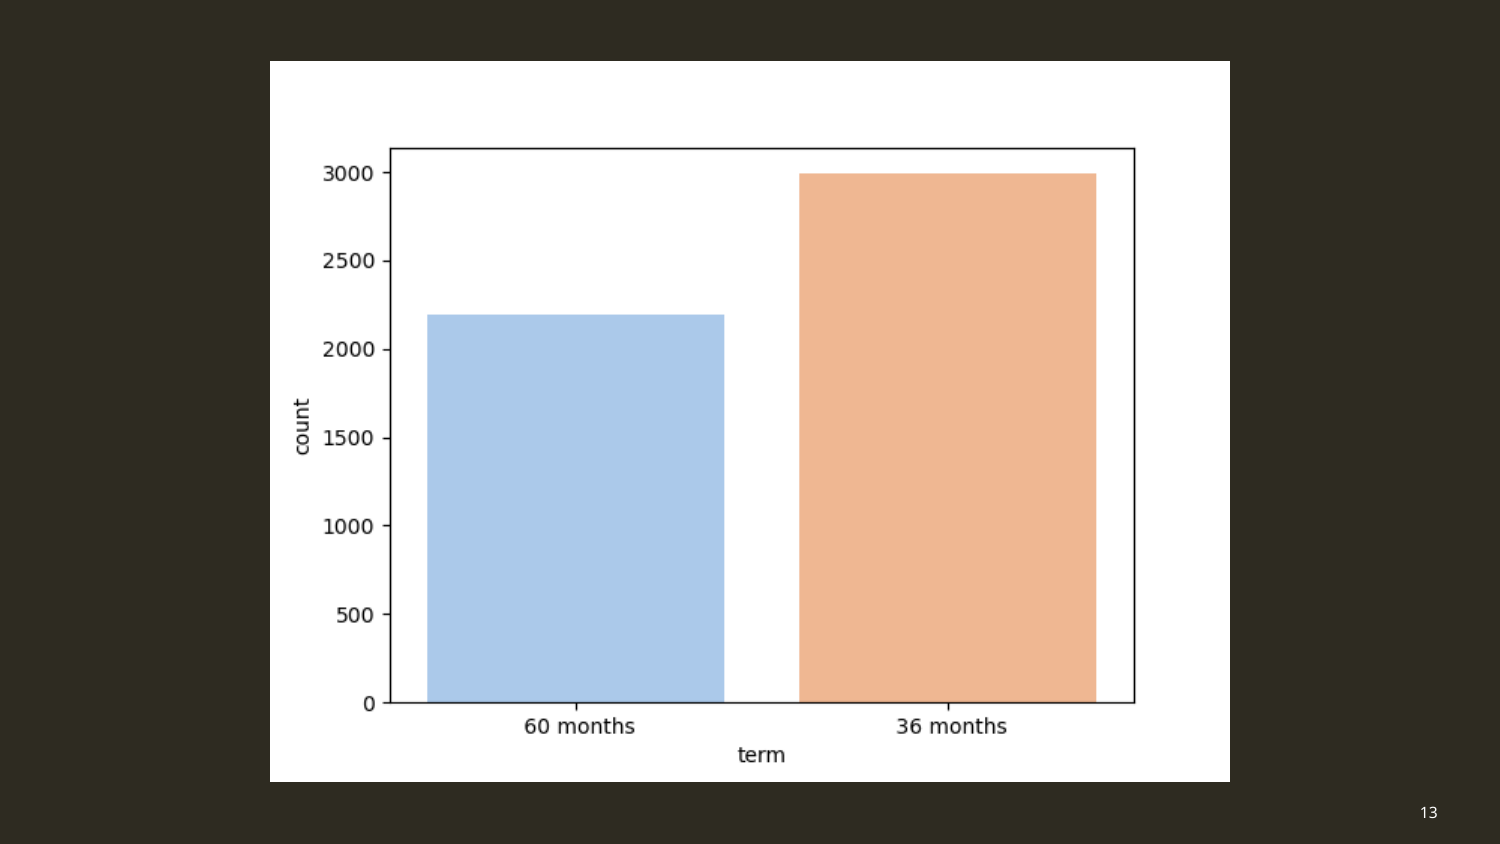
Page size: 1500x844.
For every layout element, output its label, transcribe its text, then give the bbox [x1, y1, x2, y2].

slide_number 13 [1333, 796, 1454, 830]
picture [269, 61, 1231, 783]
